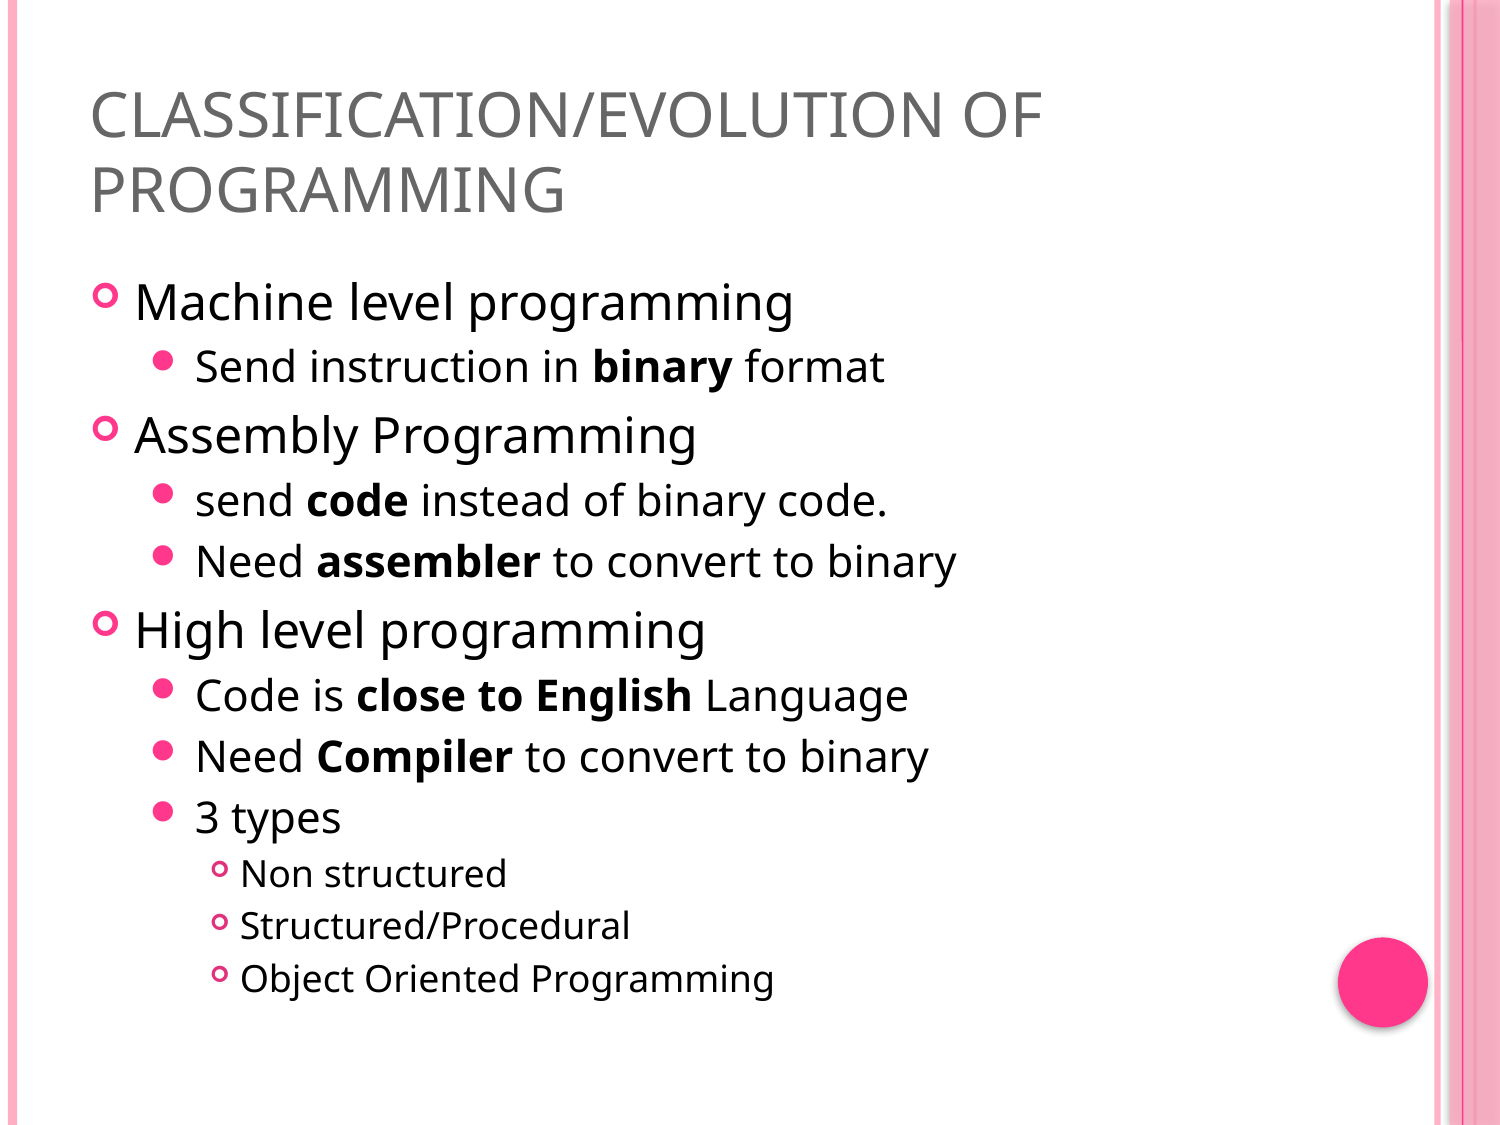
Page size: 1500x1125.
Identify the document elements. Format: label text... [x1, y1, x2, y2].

title Classification/Evolution Of Programming [75, 45, 1300, 233]
list Machine level programming Send instruction in binary format Assembly Programming send code instead of binary code. Need assembler to convert to binary High level programming Code is close to English Language Need Compiler to convert to binary 3 types Non structured Structured/Procedural Object Oriented Programming [75, 262, 1300, 1062]
